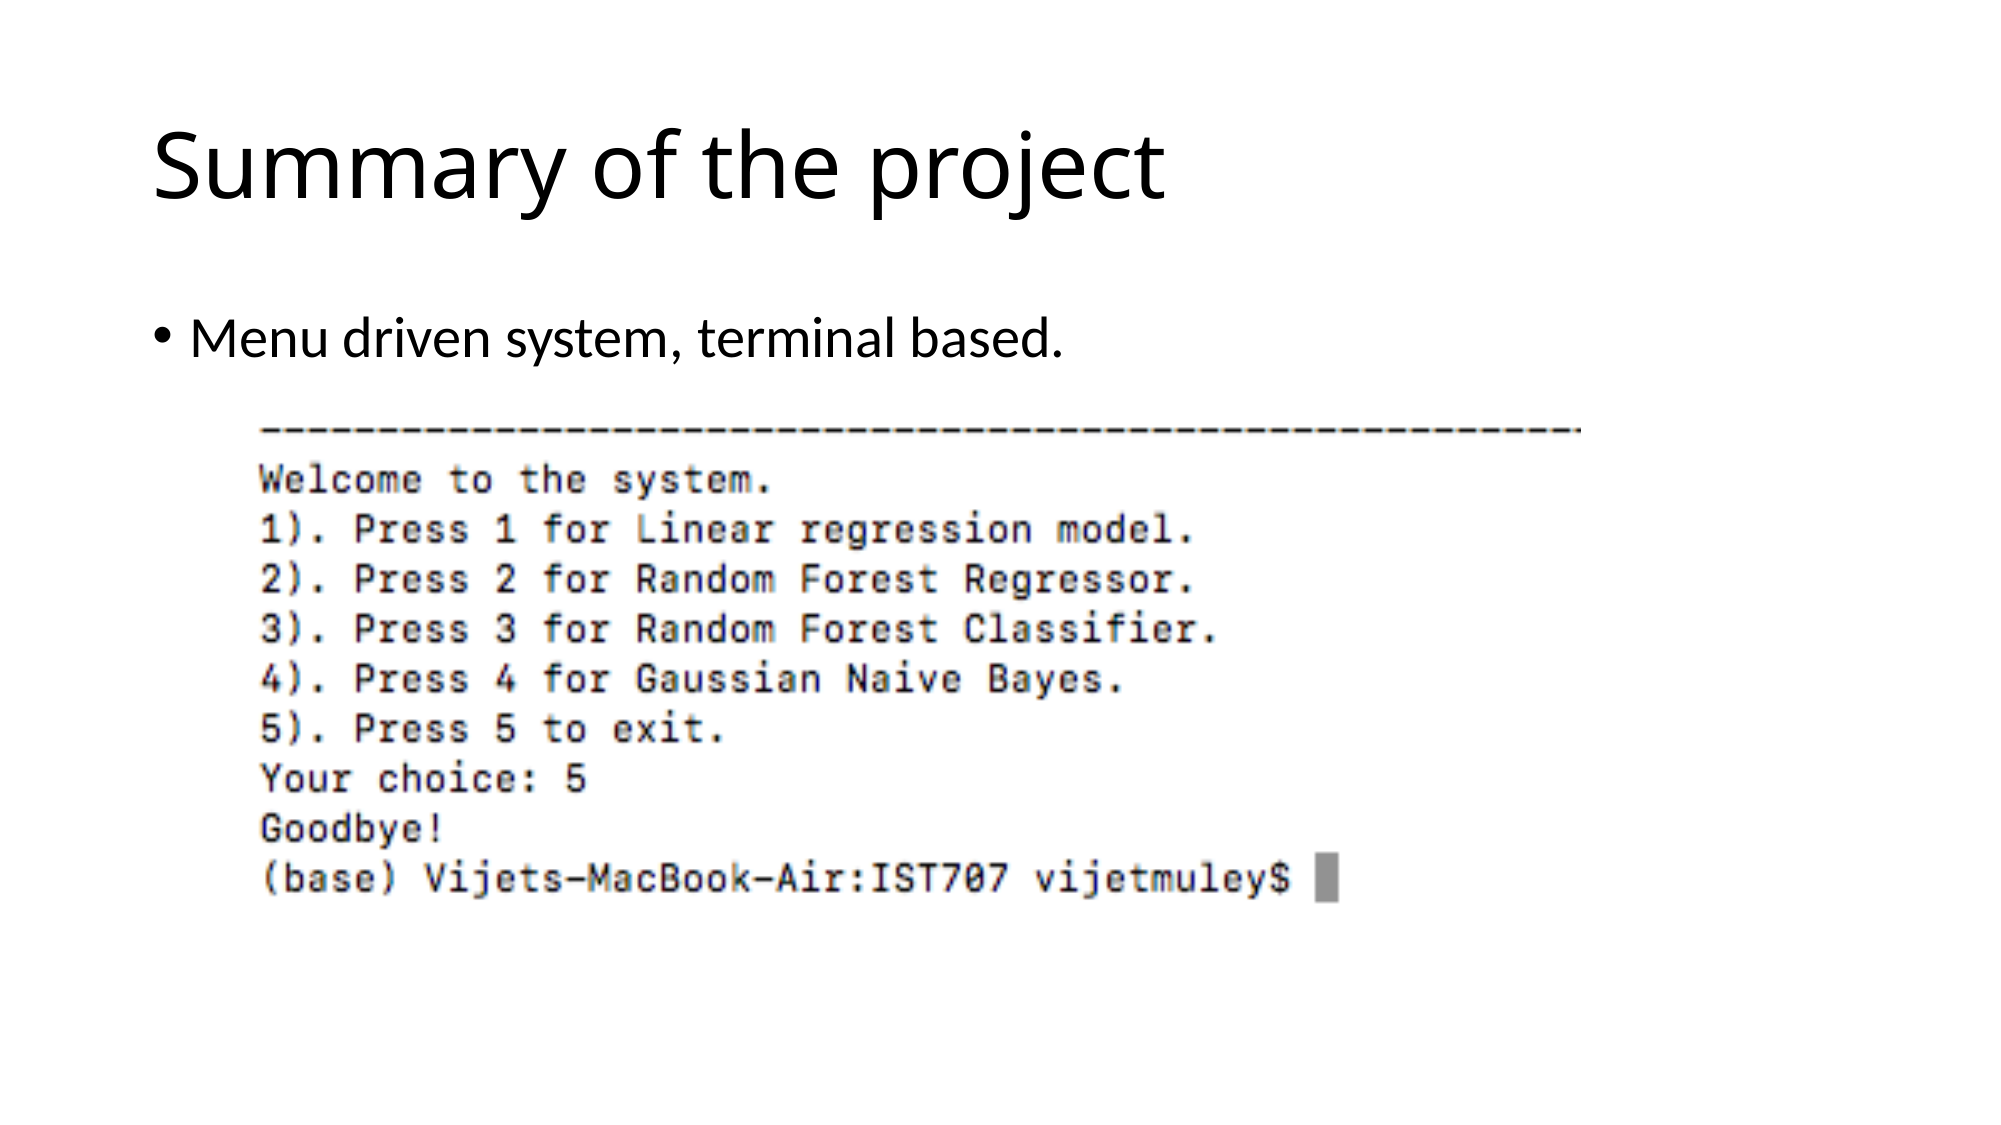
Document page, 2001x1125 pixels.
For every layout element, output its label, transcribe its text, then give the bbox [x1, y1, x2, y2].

title Summary of the project [137, 59, 1863, 278]
picture [244, 412, 1581, 925]
list Menu driven system, terminal based. [137, 299, 1863, 1014]
